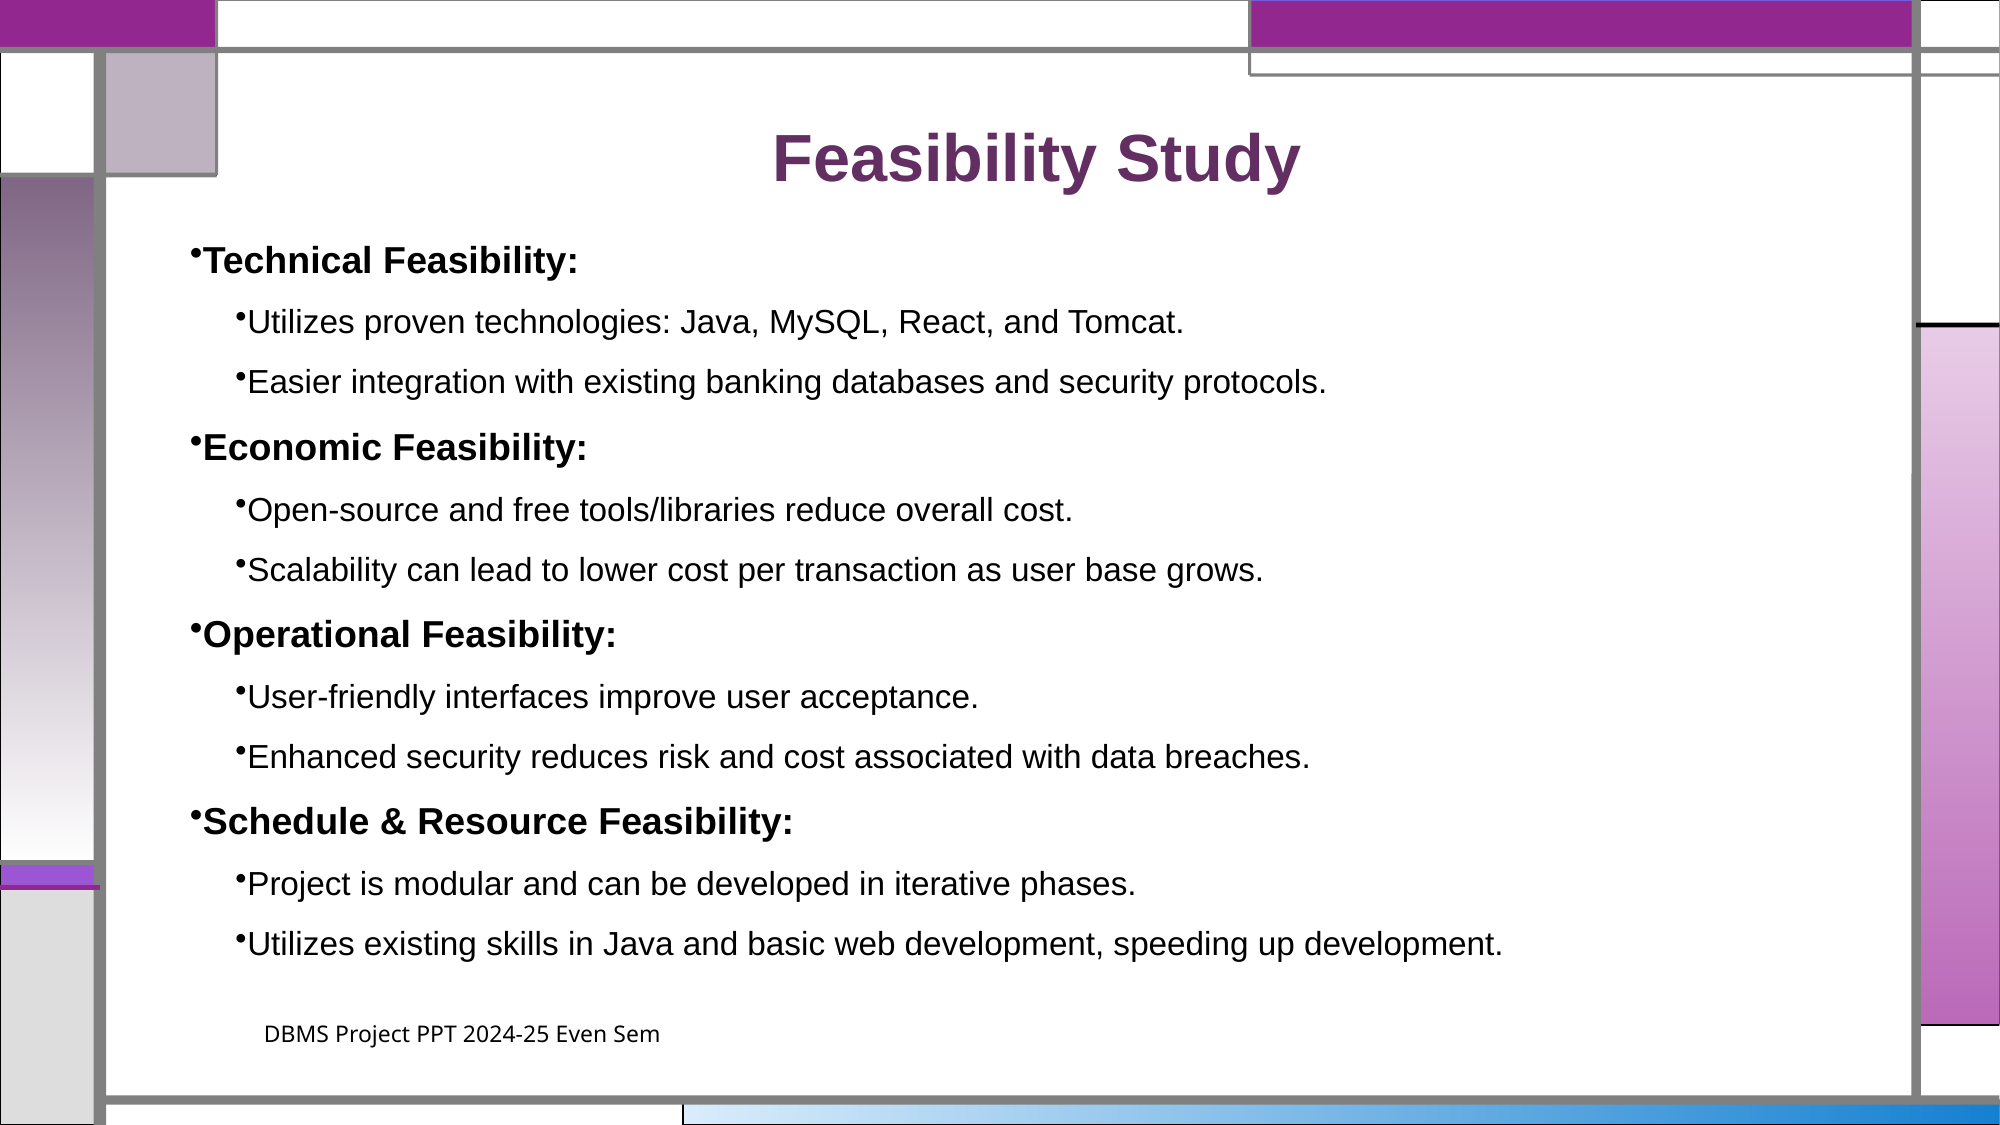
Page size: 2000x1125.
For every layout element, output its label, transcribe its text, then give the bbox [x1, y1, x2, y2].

footer DBMS Project PPT 2024-25 Even Sem [249, 1038, 1375, 1058]
title Feasibility Study [249, 87, 1825, 205]
list Technical Feasibility: Utilizes proven technologies: Java, MySQL, React, and Tomcat. Easier integration with existing banking databases and security protocols. Economic Feasibility: Open-source and free tools/libraries reduce overall cost. Scalability can lead to lower cost per transaction as user base grows. Operational Feasibility: User-friendly interfaces improve user acceptance. Enhanced security reduces risk and cost associated with data breaches. Schedule & Resource Feasibility: Project is modular and can be developed in iterative phases. Utilizes existing skills in Java and basic web development, speeding up development. [174, 205, 1825, 1038]
